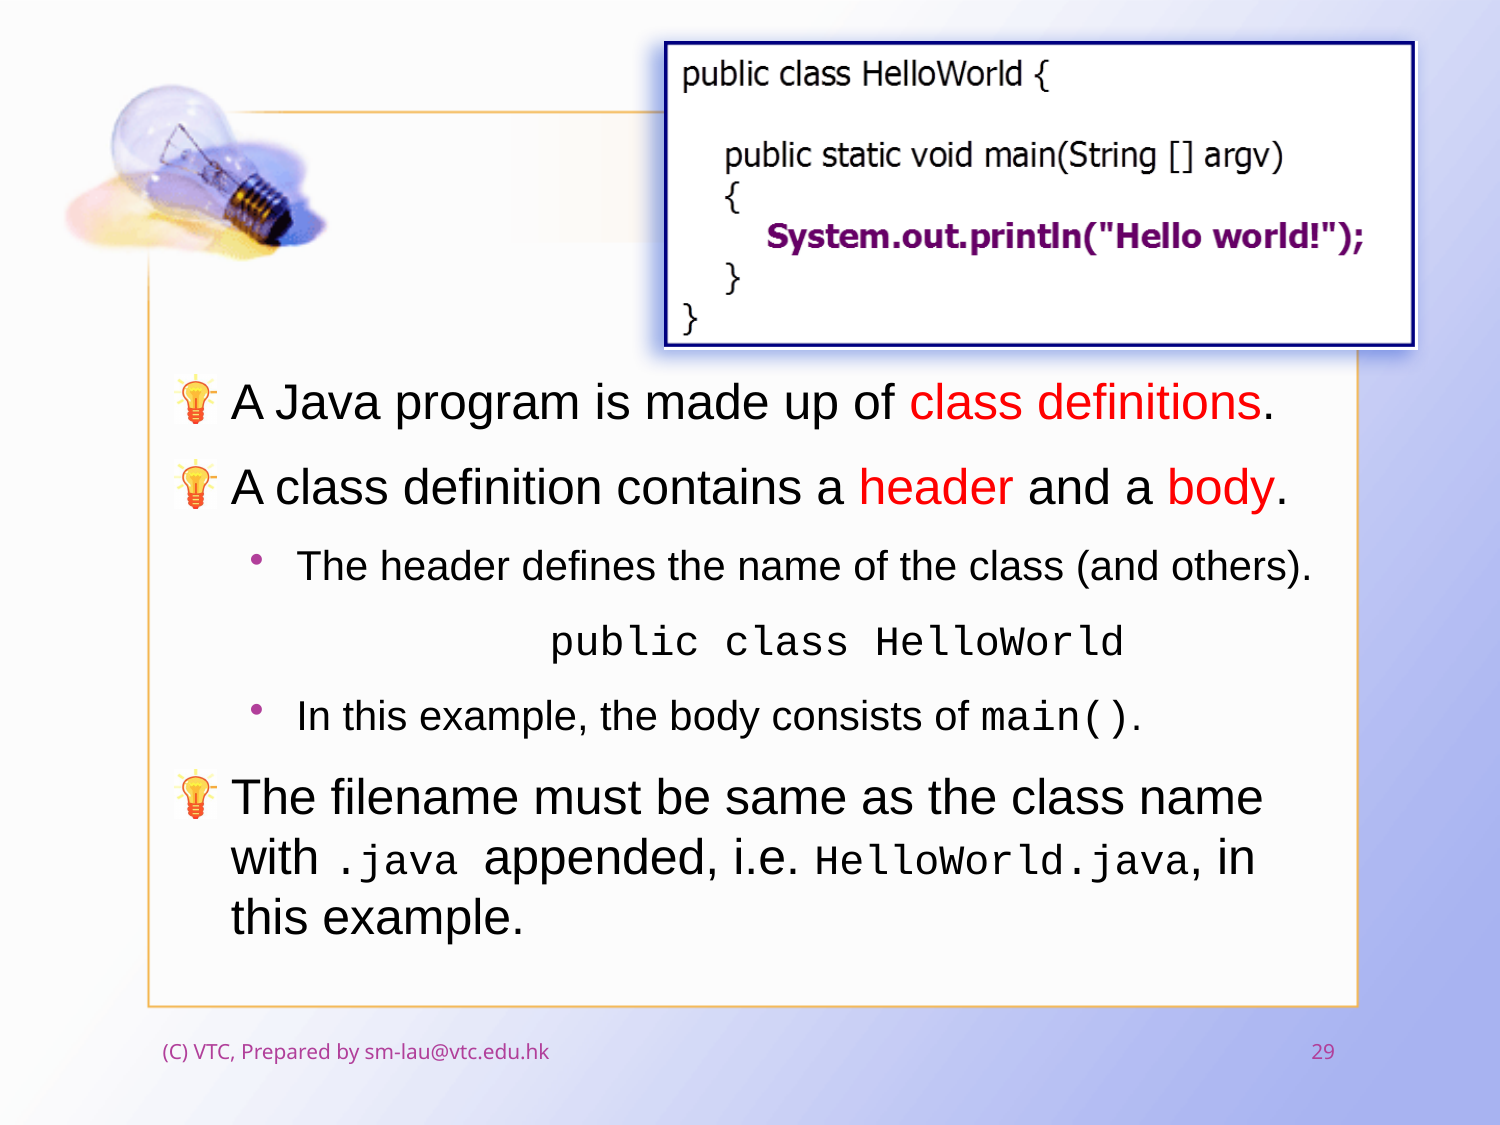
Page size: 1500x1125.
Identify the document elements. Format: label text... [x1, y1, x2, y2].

footer (C) VTC, Prepared by sm-lau@vtc.edu.hk [147, 1024, 680, 1076]
picture [0, 0, 1500, 1125]
slide_number 29 [1237, 1024, 1351, 1076]
list A Java program is made up of class definitions. A class definition contains a header and a body. The header defines the name of the class (and others). public class HelloWorld In this example, the body consists of main(). The filename must be same as the class name with .java appended, i.e. HelloWorld.java, in this example. [159, 361, 1330, 1000]
